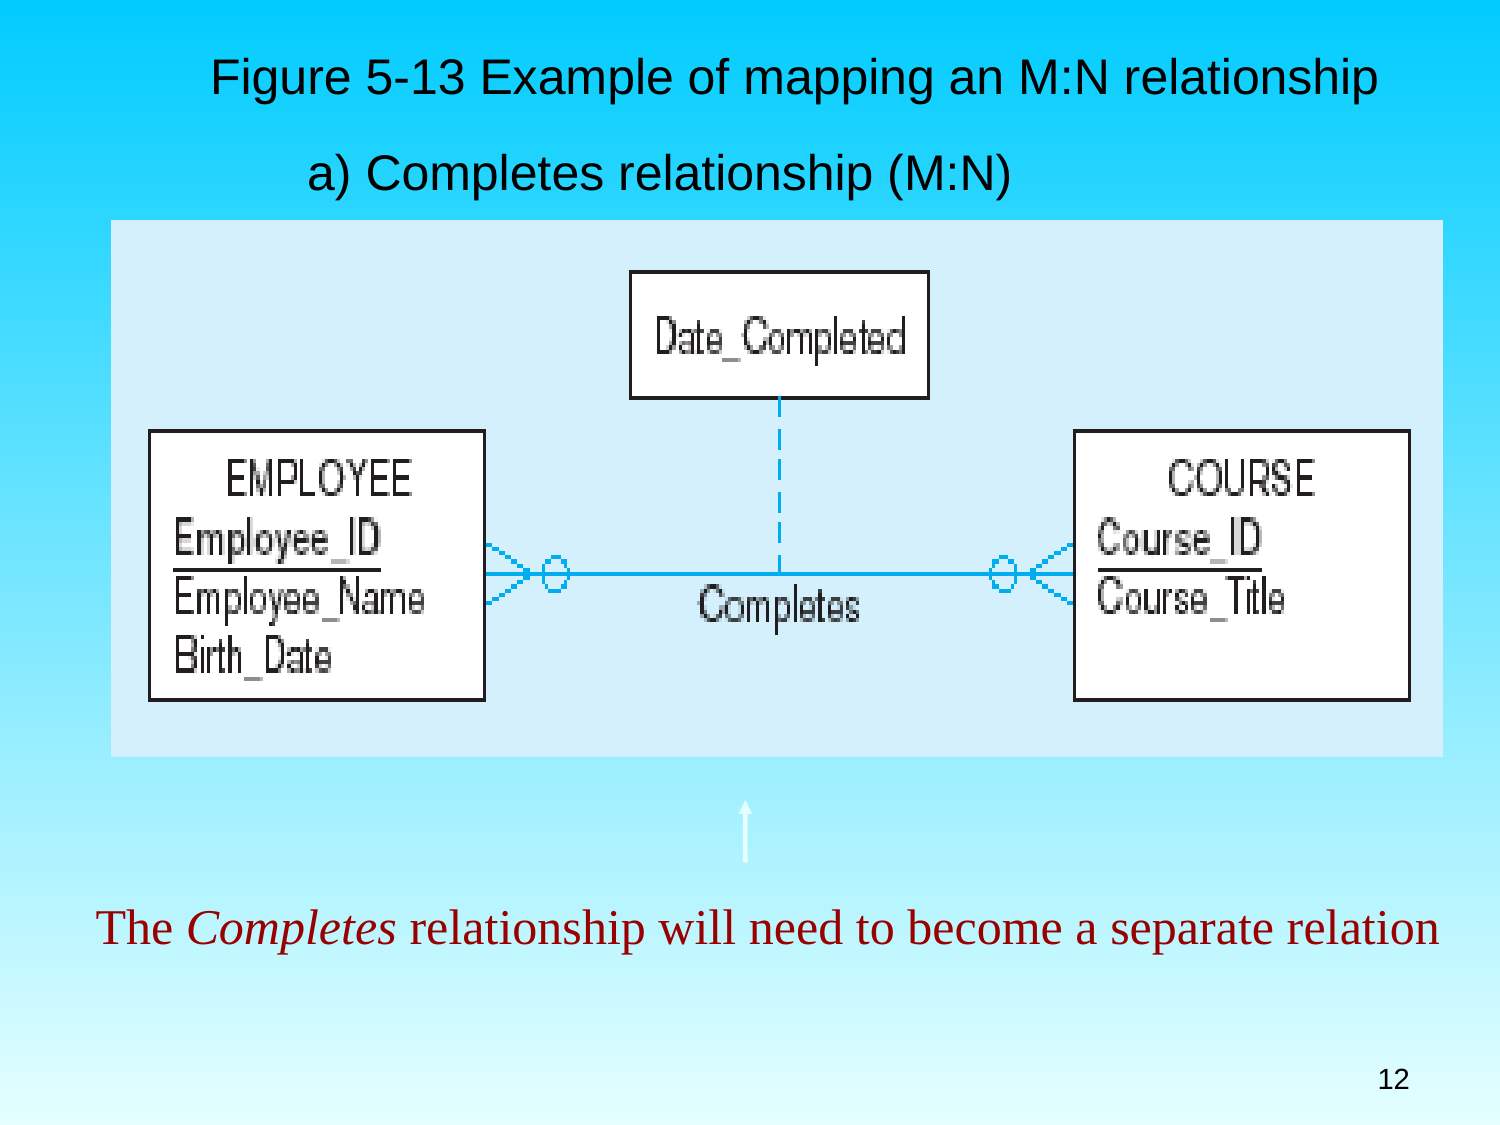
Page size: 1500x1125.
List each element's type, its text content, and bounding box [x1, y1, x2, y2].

text_box a) Completes relationship (M:N) [292, 133, 1028, 208]
text_box Figure 5-13 Example of mapping an M:N relationship [195, 37, 1395, 113]
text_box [82, 799, 1454, 963]
picture [111, 220, 1444, 757]
slide_number 12 [1074, 1024, 1426, 1103]
